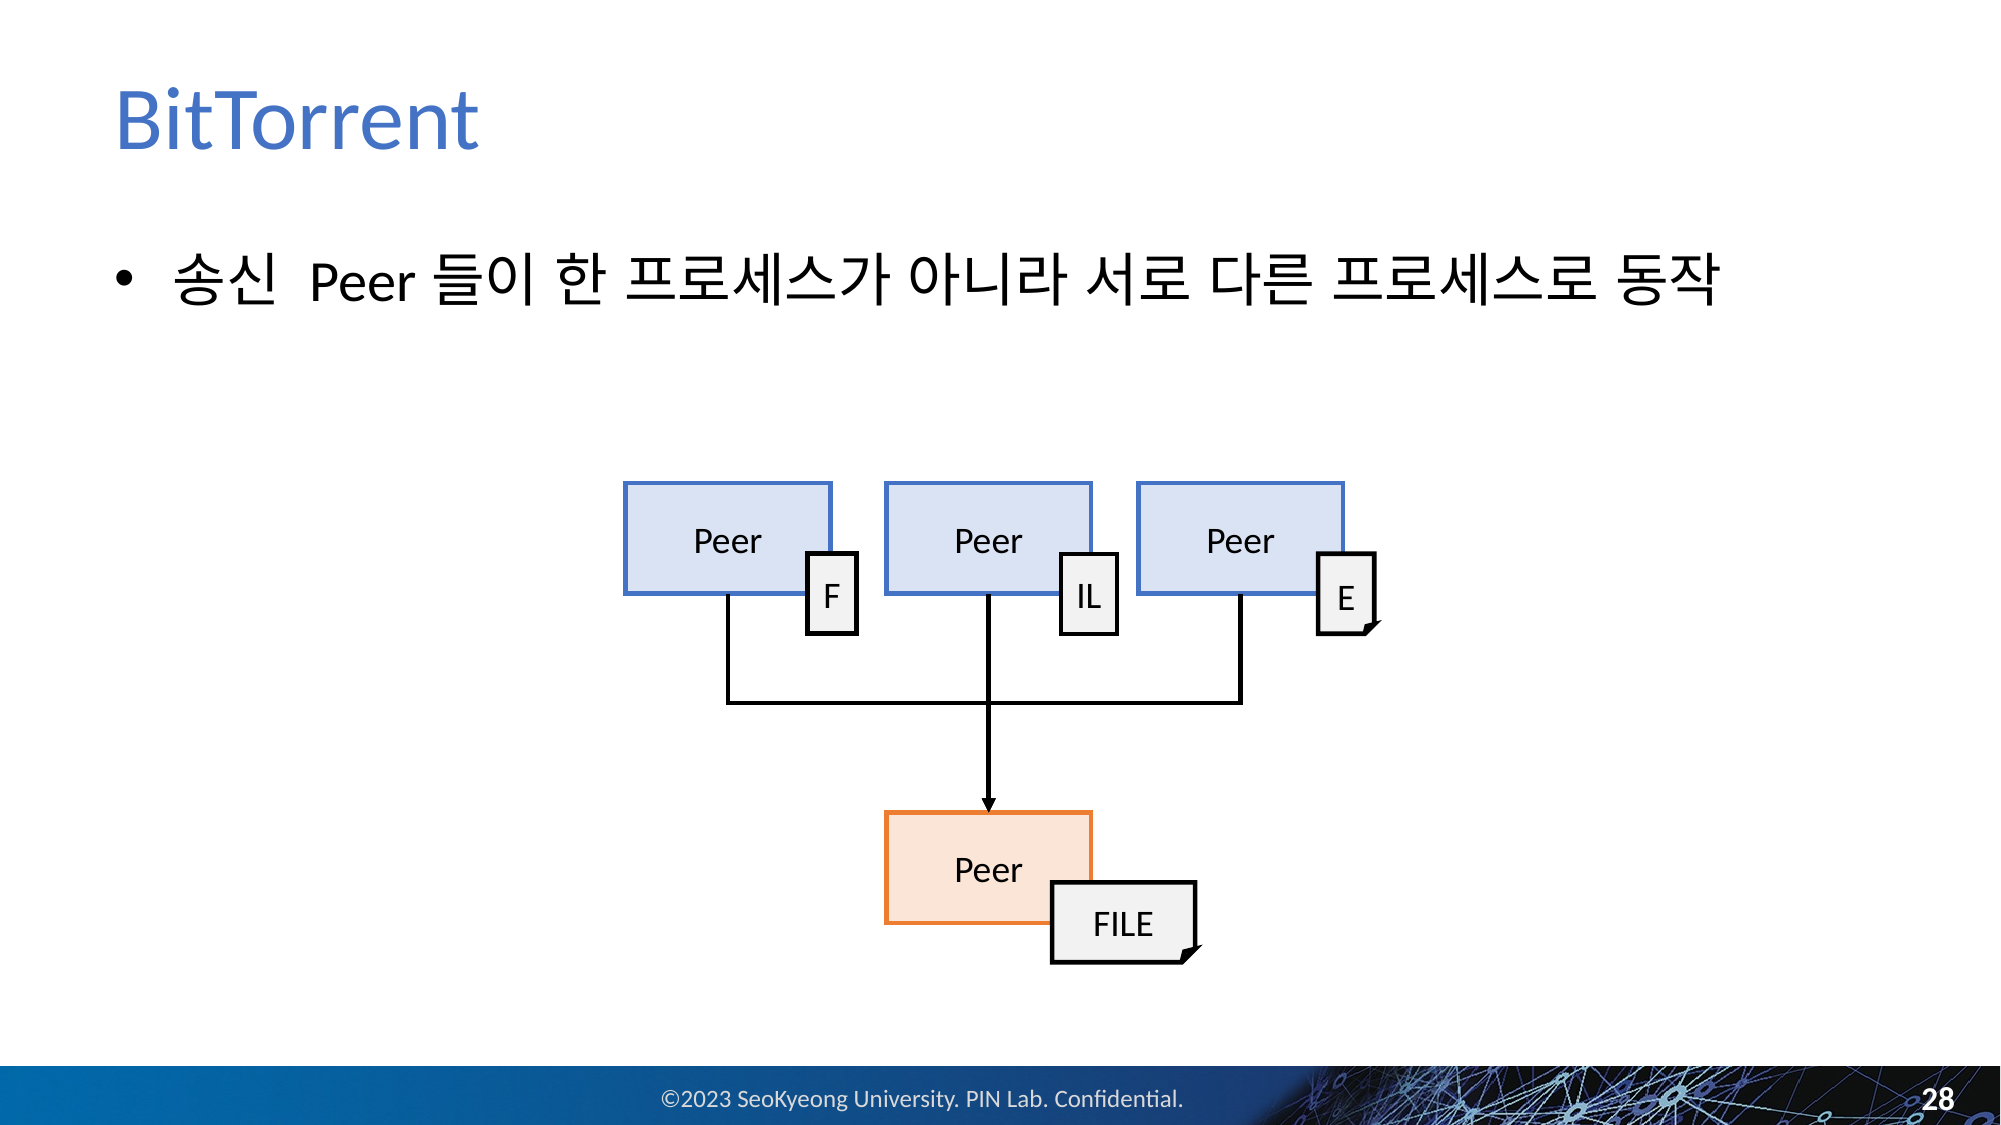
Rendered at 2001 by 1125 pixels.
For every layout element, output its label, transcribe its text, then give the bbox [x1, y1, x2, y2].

list 송신 Peer들이 한 프로세스가 아니라 서로 다른 프로세스로 동작 [99, 235, 1900, 1050]
slide_number 28 [1519, 1067, 1970, 1125]
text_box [625, 482, 1375, 963]
picture [0, 1066, 2001, 1125]
title BitTorrent [99, 45, 1745, 200]
